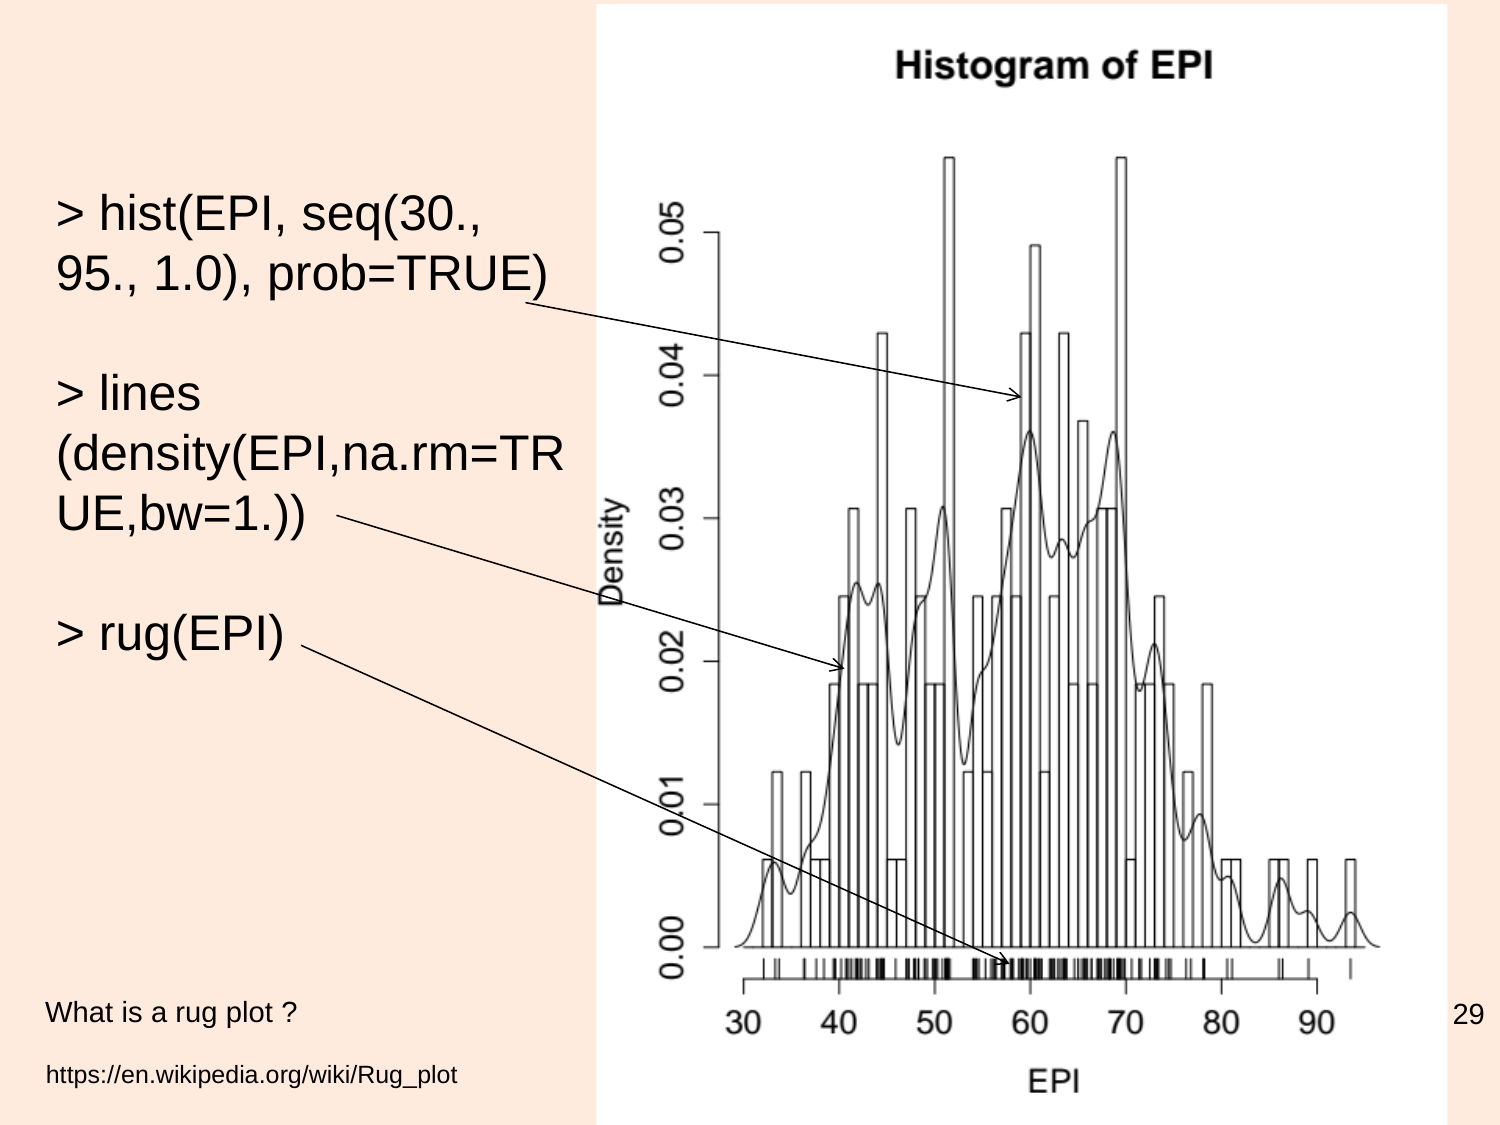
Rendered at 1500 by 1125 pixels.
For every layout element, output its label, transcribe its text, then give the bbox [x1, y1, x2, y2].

text_box What is a rug plot ? [30, 985, 313, 1036]
text_box https://en.wikipedia.org/wiki/Rug_plot [31, 1051, 474, 1096]
picture [596, 4, 1448, 1125]
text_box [525, 302, 1022, 398]
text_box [300, 644, 1011, 965]
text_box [336, 515, 845, 643]
slide_number 29 [1452, 987, 1500, 1063]
text_box > hist(EPI, seq(30., 95., 1.0), prob=TRUE) > lines (density(EPI,na.rm=TRUE,bw=1.)) > rug(EPI) [41, 172, 585, 788]
